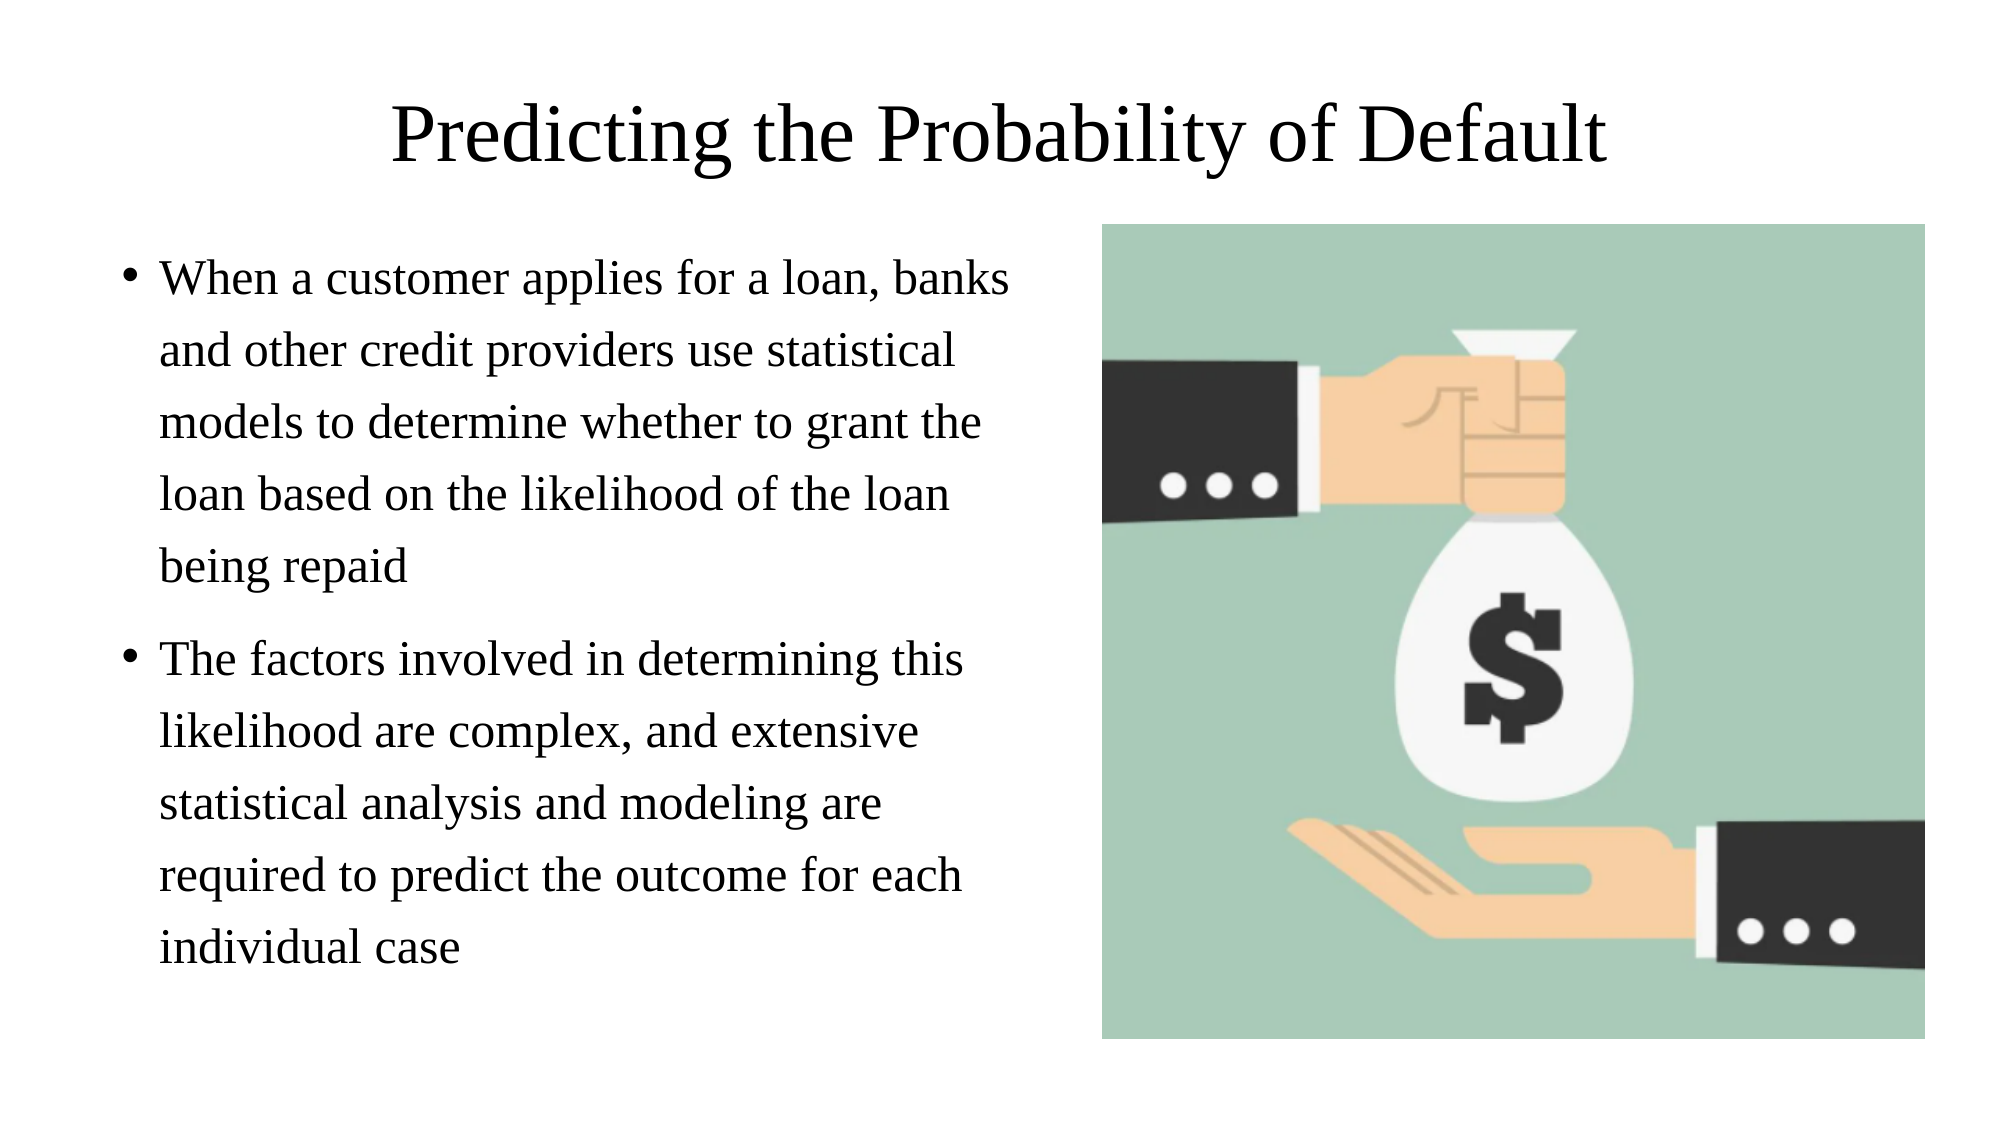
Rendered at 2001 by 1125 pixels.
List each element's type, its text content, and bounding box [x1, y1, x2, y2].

title Predicting the Probability of Default [137, 59, 1863, 210]
list When a customer applies for a loan, banks and other credit providers use statistical models to determine whether to grant the loan based on the likelihood of the loan being repaid The factors involved in determining this likelihood are complex, and extensive statistical analysis and modeling are required to predict the outcome for each individual case [106, 224, 1039, 1068]
picture [1102, 224, 1925, 1040]
